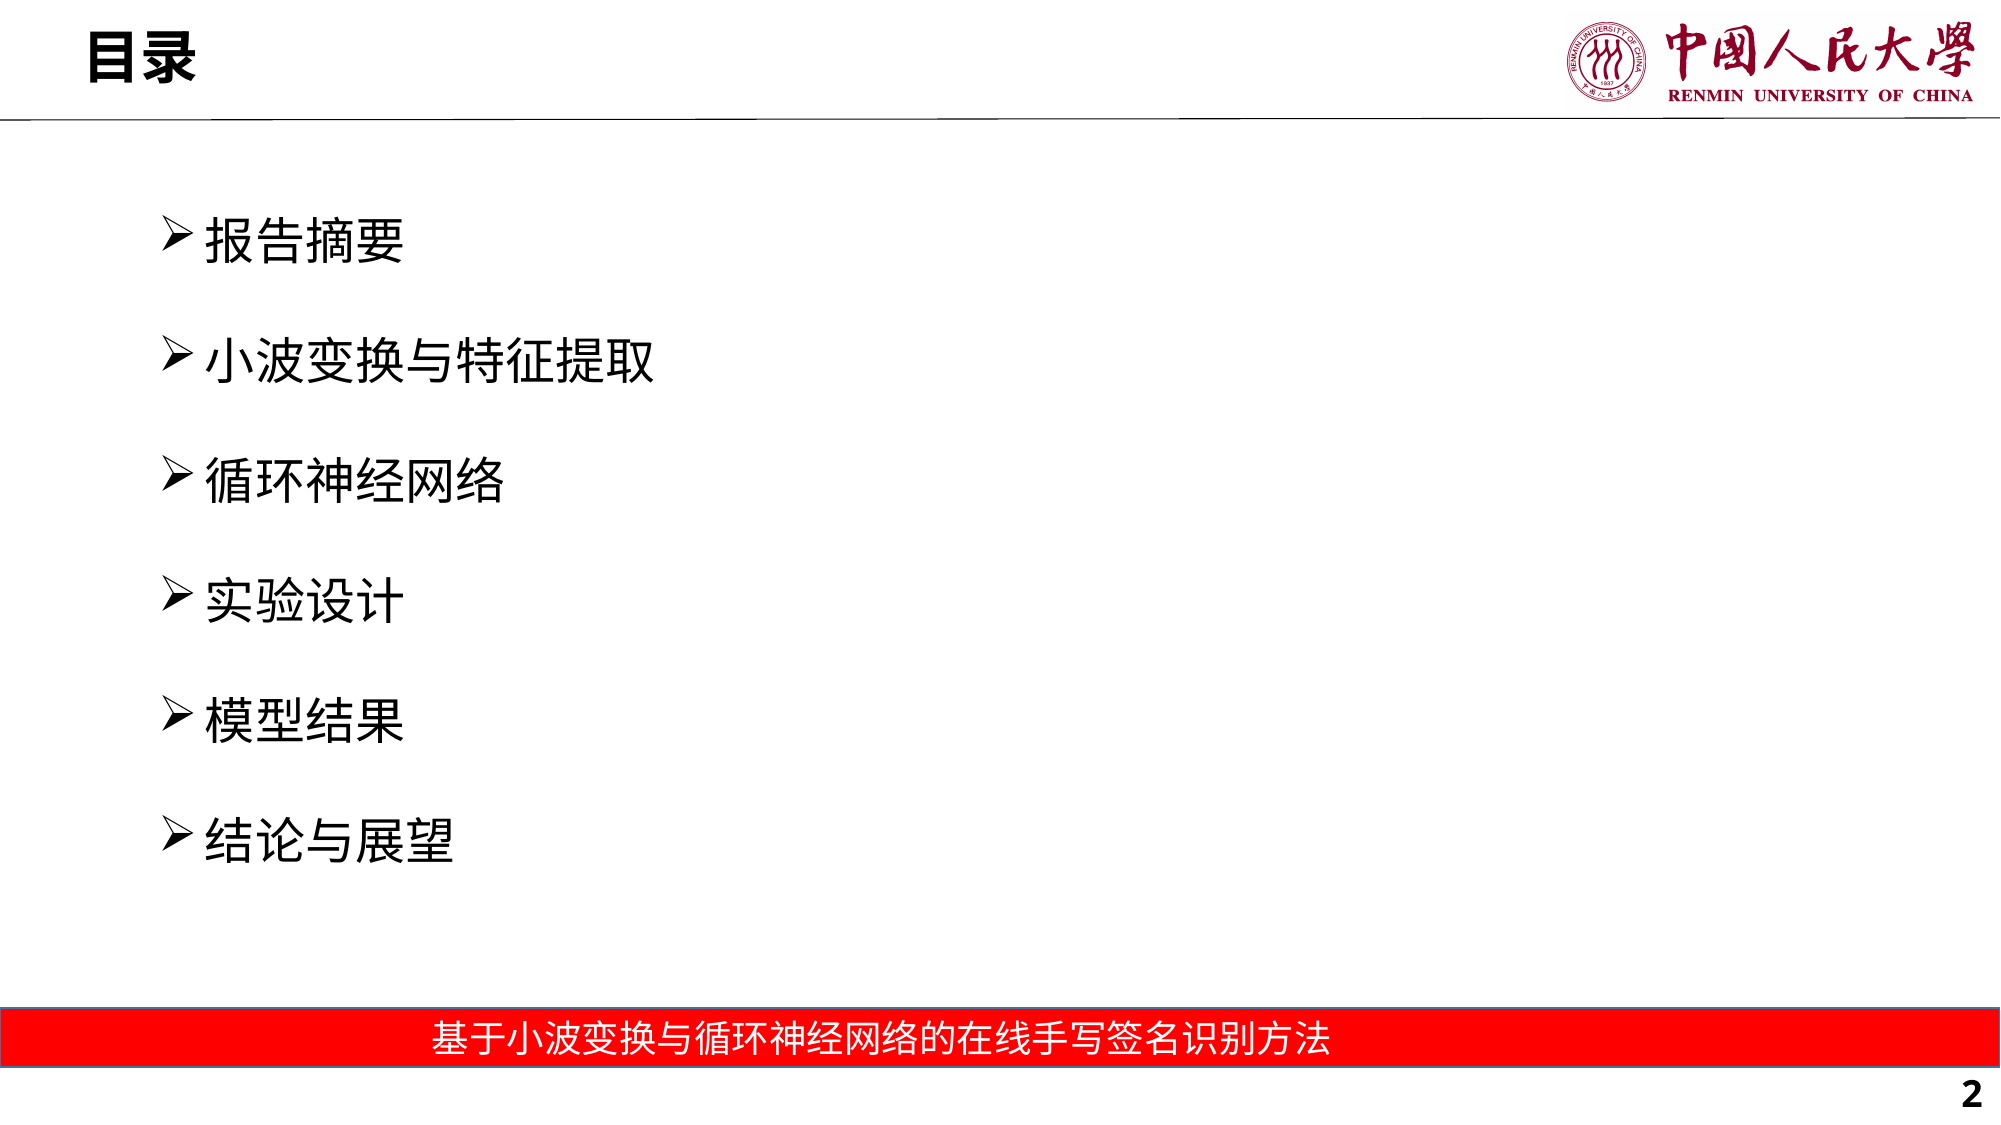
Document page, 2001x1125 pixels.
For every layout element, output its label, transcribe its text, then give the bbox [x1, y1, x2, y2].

slide_number 2 [1547, 1065, 1998, 1125]
text_box 基于小波变换与循环神经网络的在线手写签名识别方法 [0, 1007, 2000, 1068]
text_box 报告摘要 小波变换与特征提取 循环神经网络 实验设计 模型结果 结论与展望 [143, 202, 670, 877]
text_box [0, 11, 2000, 121]
